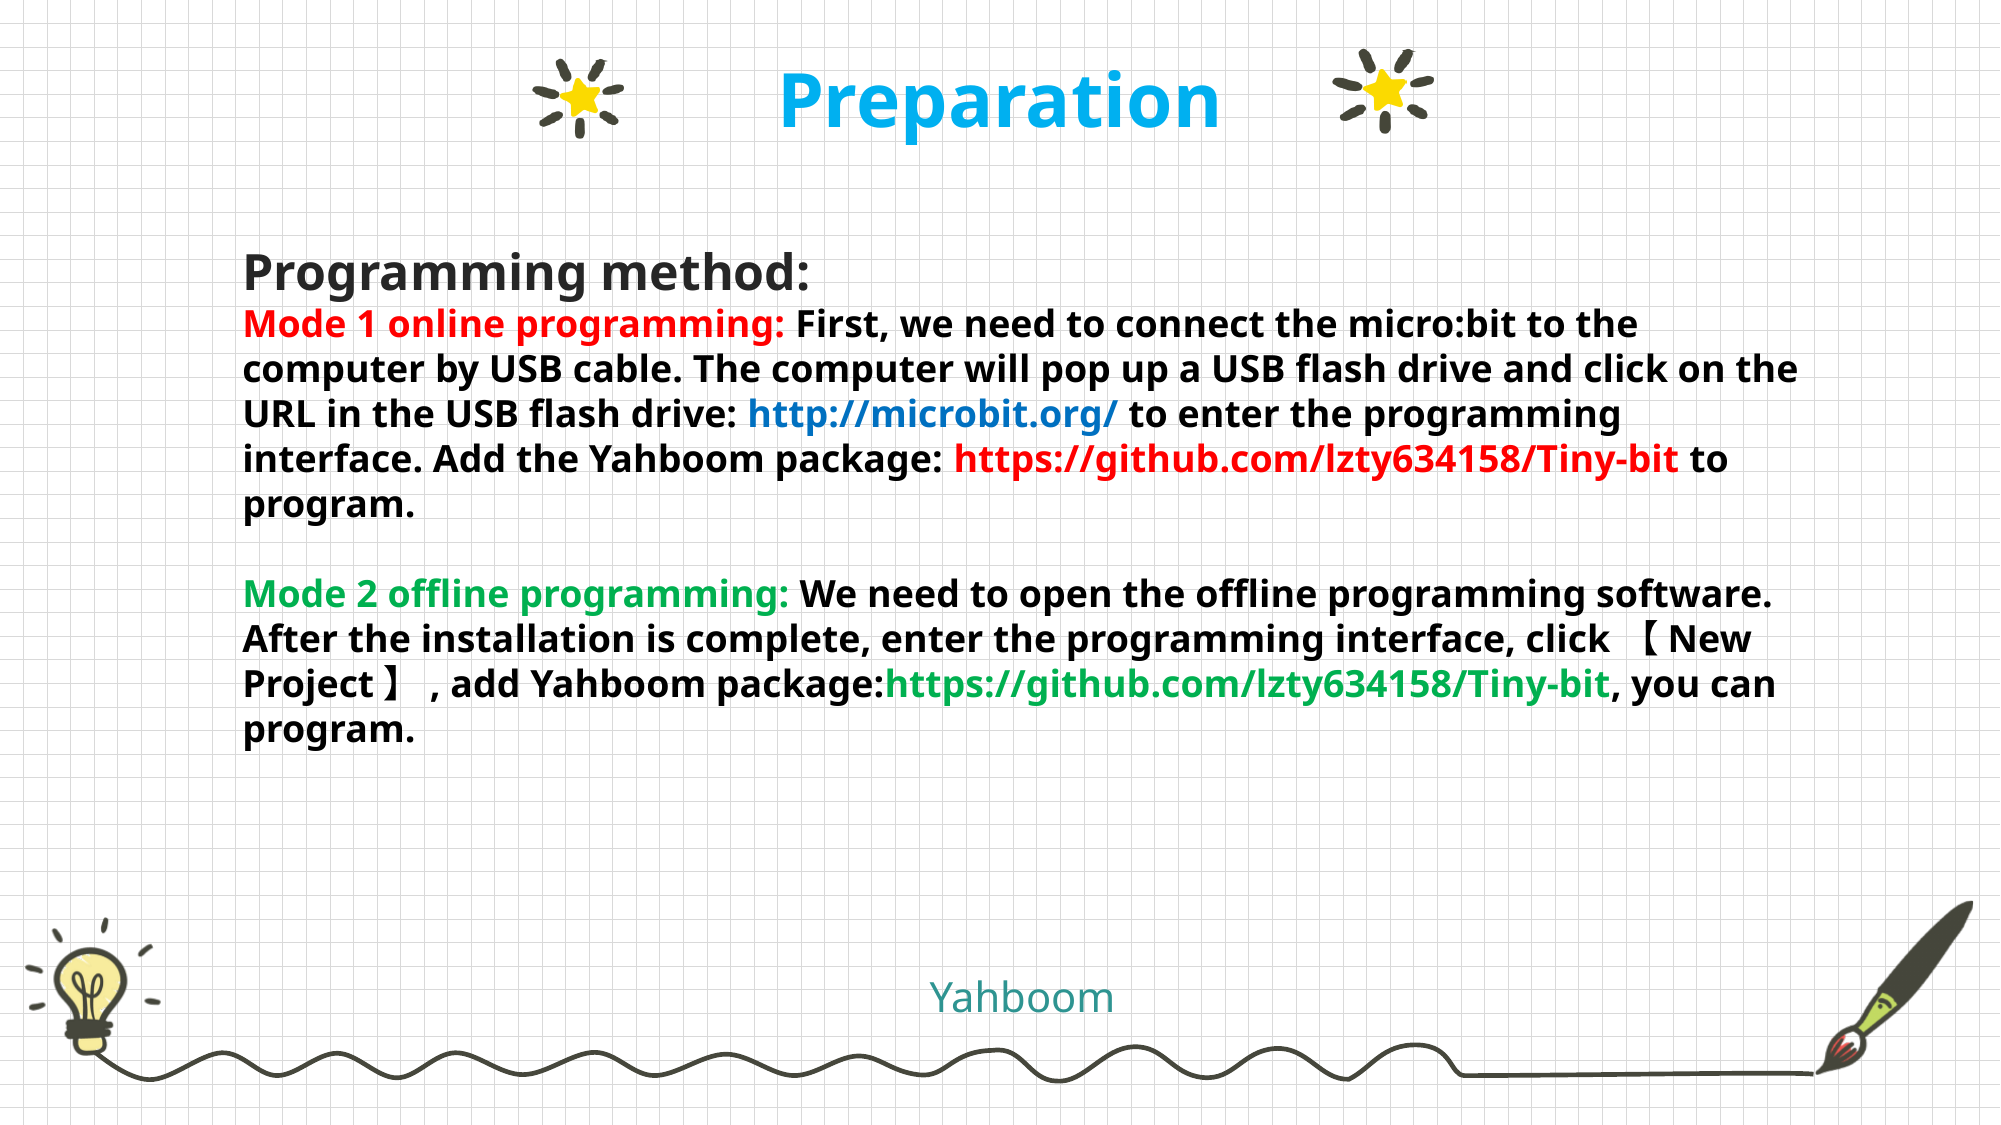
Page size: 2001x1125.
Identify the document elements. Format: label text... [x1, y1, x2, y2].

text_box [532, 58, 624, 139]
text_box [1332, 48, 1434, 134]
text_box Programming method: Mode 1 online programming: First, we need to connect the micro:bit to the computer by USB cable. The computer will pop up a USB flash drive and click on the URL in the USB flash drive: http://microbit.org/ to enter the programming interface. Add the Yahboom package: https://github.com/lzty634158/Tiny-bit to program. Mode 2 offline programming: We need to open the offline programming software. After the installation is complete, enter the programming interface, click【New Project】, add Yahboom package:https://github.com/lzty634158/Tiny-bit, you can program. [227, 233, 1822, 758]
picture [1816, 894, 1973, 1081]
text_box Preparation [762, 45, 1238, 151]
picture [2, 893, 185, 1073]
text_box Yahboom [914, 963, 1158, 1029]
